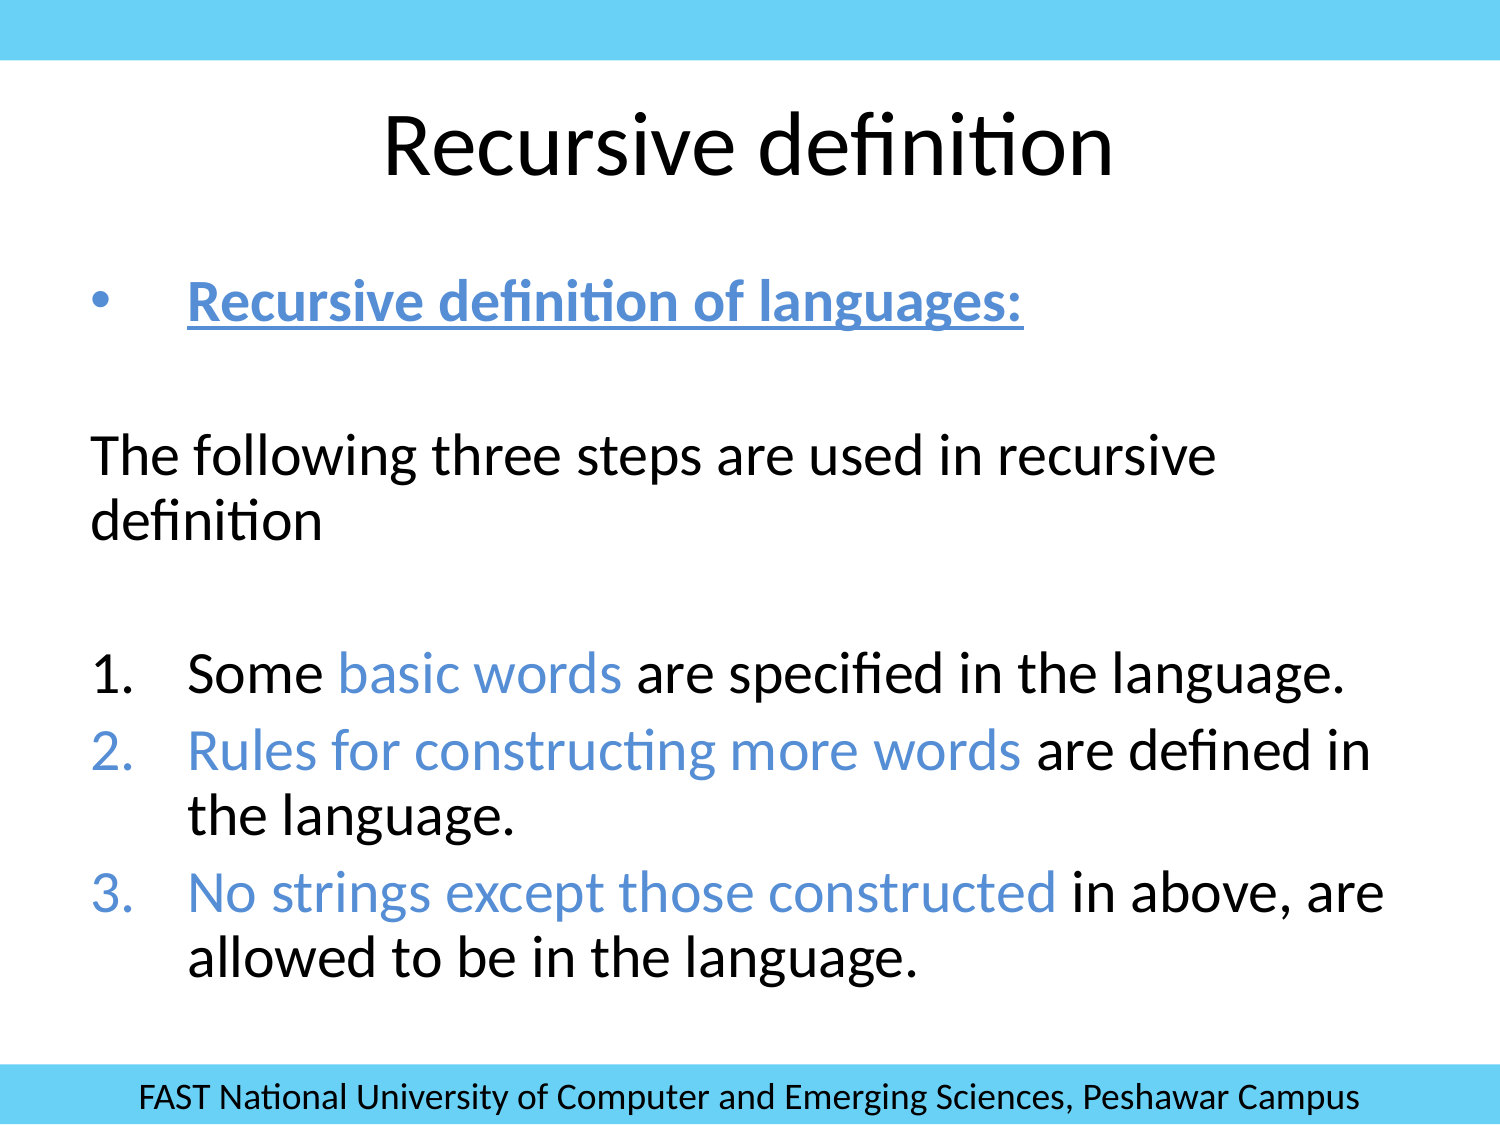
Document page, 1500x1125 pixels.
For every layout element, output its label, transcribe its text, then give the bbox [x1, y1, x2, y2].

text_box [0, 0, 1500, 61]
text_box FAST National University of Computer and Emerging Sciences, Peshawar Campus [0, 1064, 1500, 1125]
title Recursive definition [75, 61, 1425, 233]
list Recursive definition of languages: The following three steps are used in recursive definition Some basic words are specified in the language. Rules for constructing more words are defined in the language. No strings except those constructed in above, are allowed to be in the language. [75, 262, 1425, 1005]
